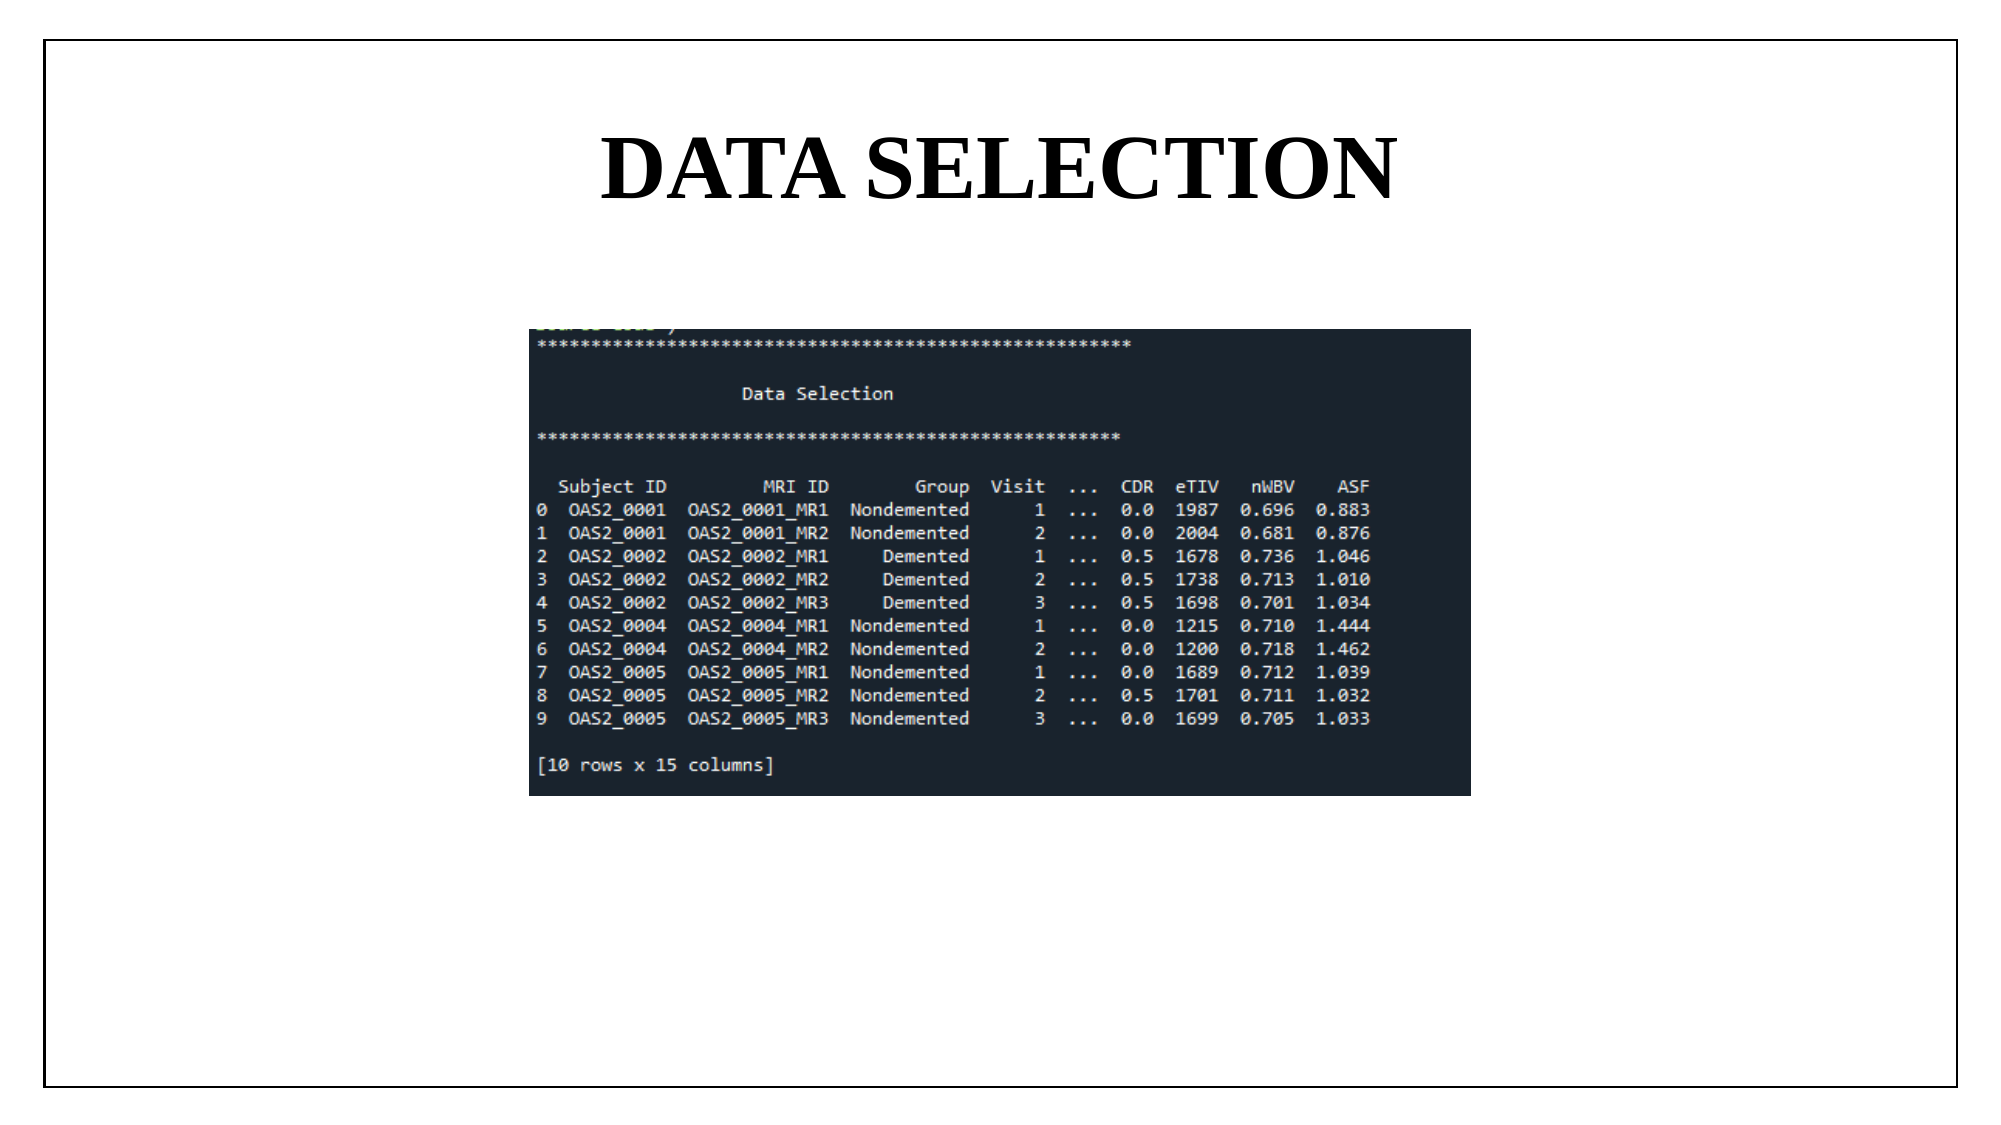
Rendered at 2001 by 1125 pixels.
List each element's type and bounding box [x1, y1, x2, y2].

picture [529, 329, 1471, 796]
text_box [43, 39, 1958, 1088]
